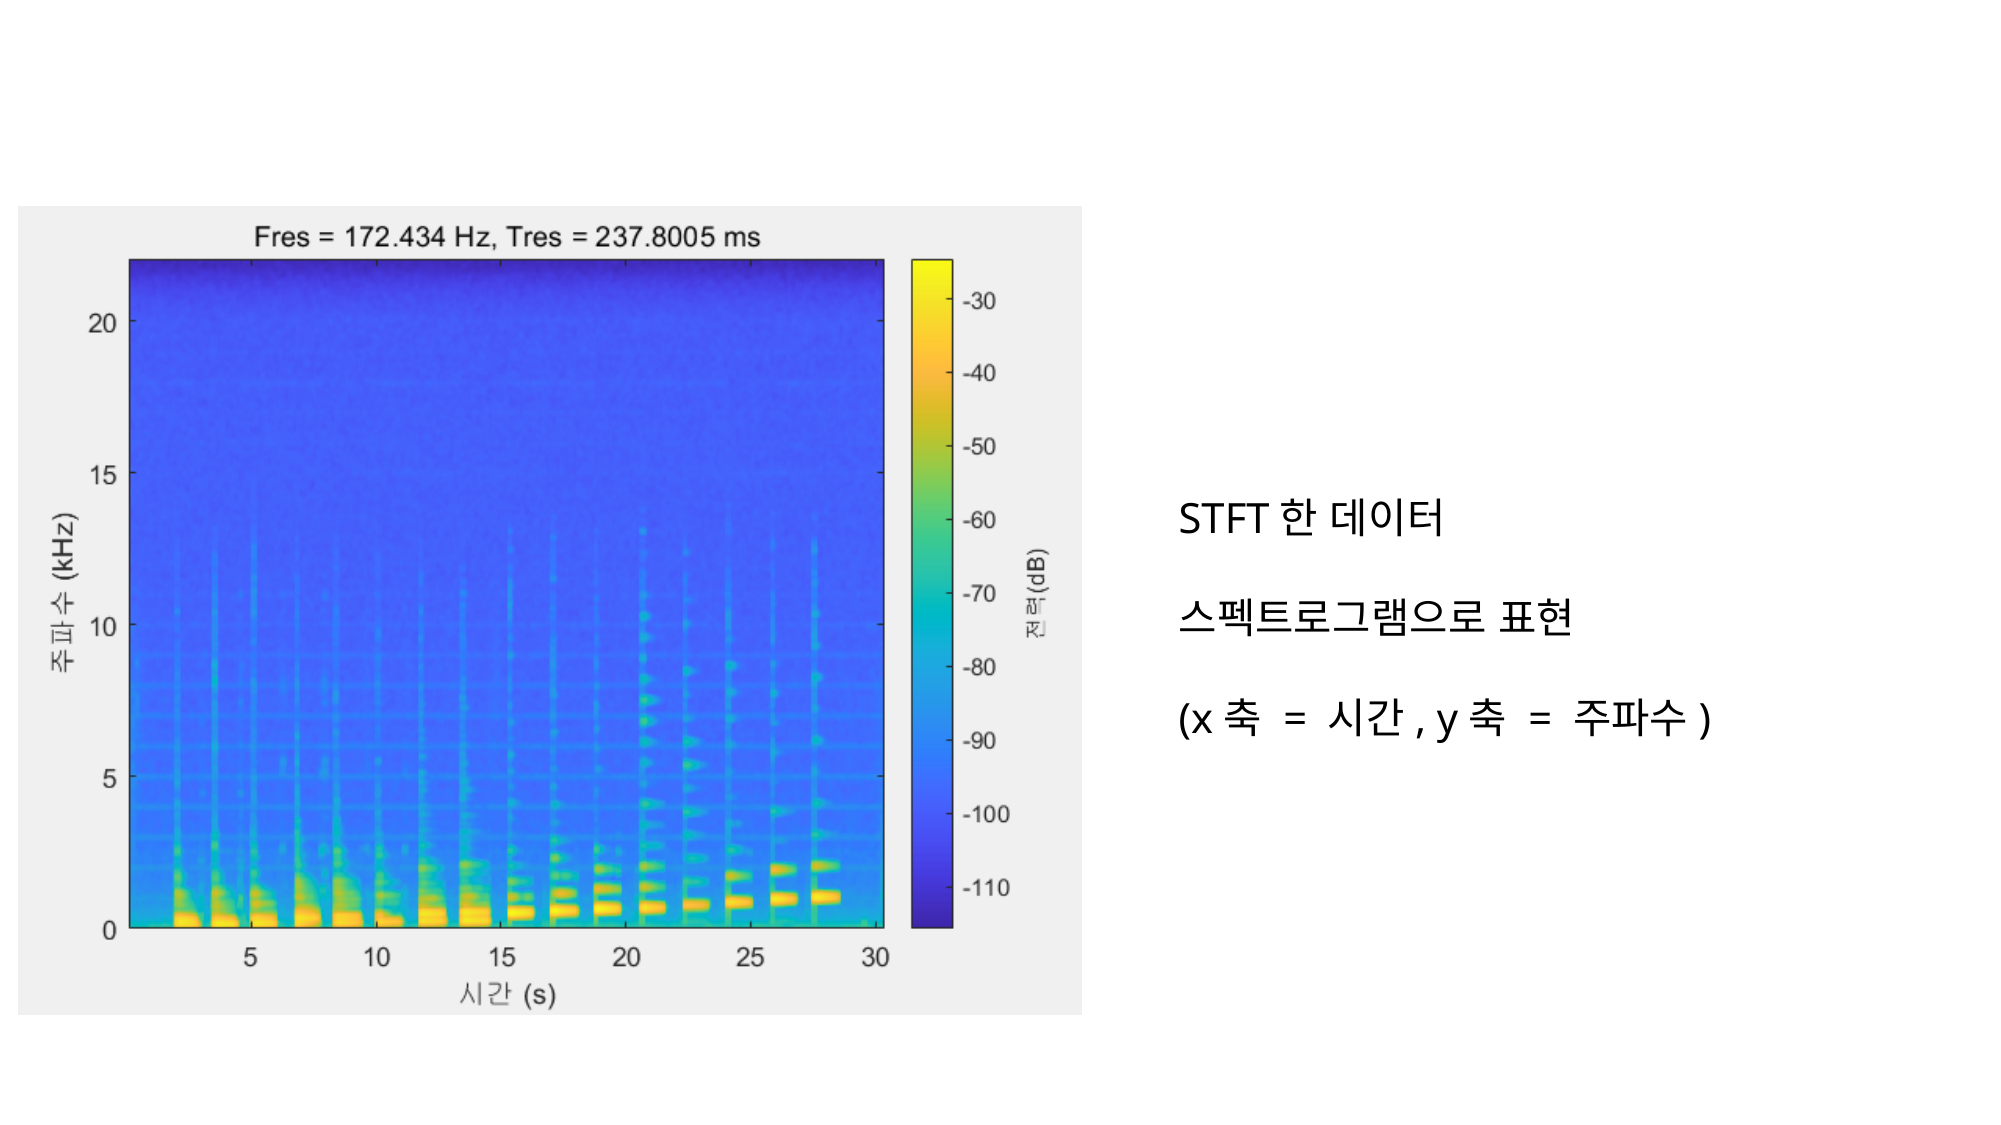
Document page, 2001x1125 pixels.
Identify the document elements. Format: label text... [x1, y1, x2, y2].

picture [18, 206, 1082, 1015]
text_box STFT한 데이터 스펙트로그램으로 표현 (x축 = 시간, y축 = 주파수) [1163, 484, 1913, 794]
